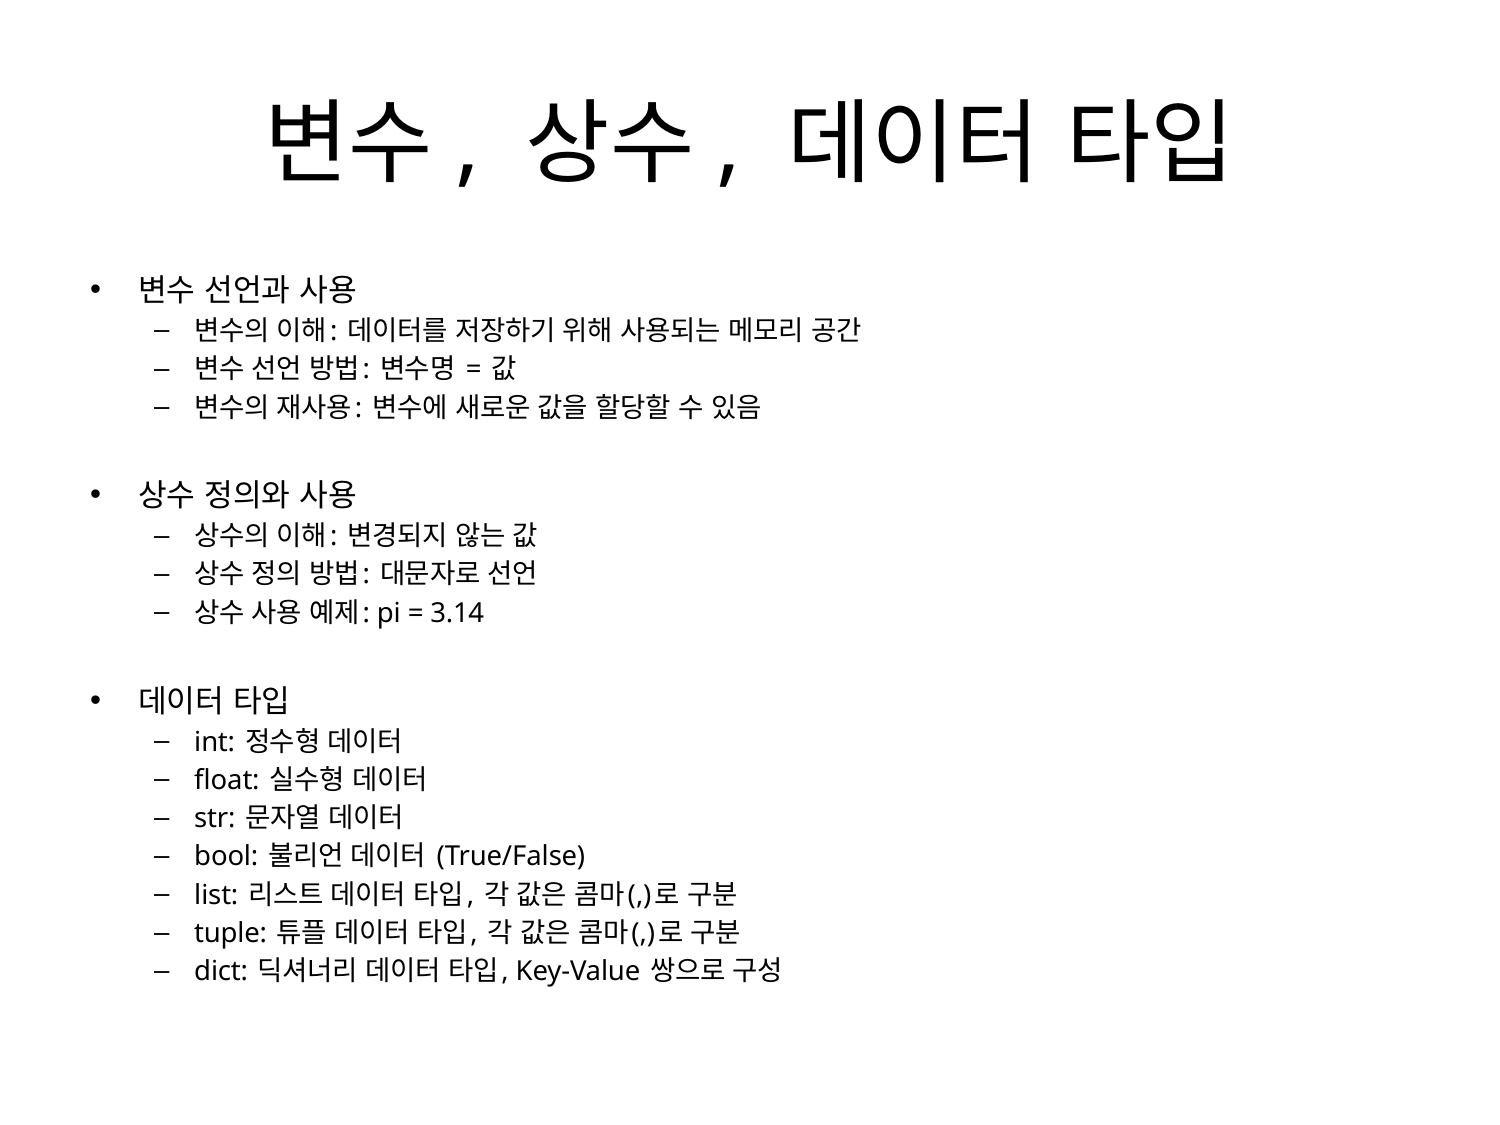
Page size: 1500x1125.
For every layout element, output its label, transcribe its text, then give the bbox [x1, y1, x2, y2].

list 변수 선언과 사용 변수의 이해: 데이터를 저장하기 위해 사용되는 메모리 공간 변수 선언 방법: 변수명 = 값 변수의 재사용: 변수에 새로운 값을 할당할 수 있음 상수 정의와 사용 상수의 이해: 변경되지 않는 값 상수 정의 방법: 대문자로 선언 상수 사용 예제: pi = 3.14 데이터 타입 int: 정수형 데이터 float: 실수형 데이터 str: 문자열 데이터 bool: 불리언 데이터 (True/False) list: 리스트 데이터 타입, 각 값은 콤마(,)로 구분 tuple: 튜플 데이터 타입, 각 값은 콤마(,)로 구분 dict: 딕셔너리 데이터 타입, Key-Value 쌍으로 구성 [75, 262, 1425, 1005]
title 변수, 상수, 데이터 타입 [75, 45, 1425, 233]
